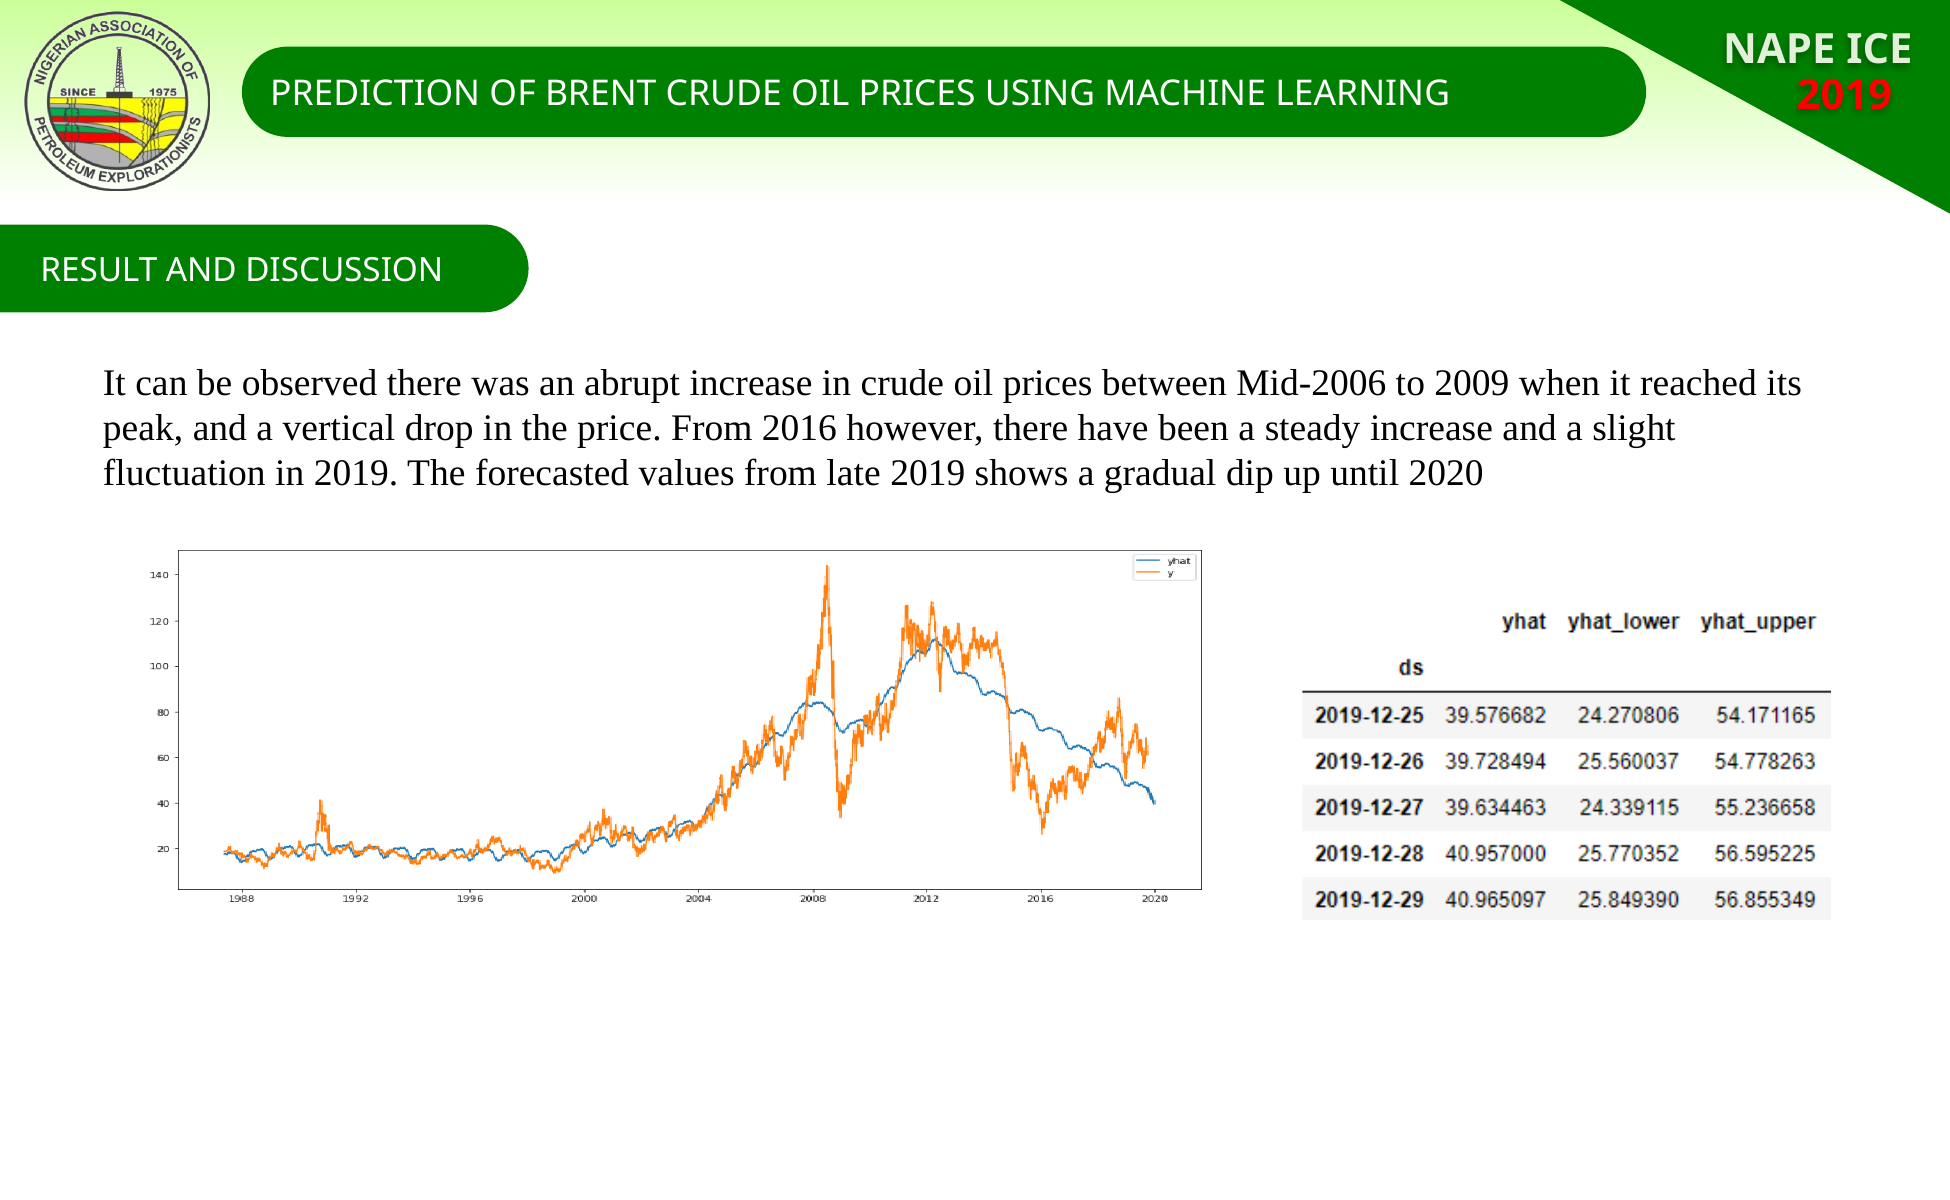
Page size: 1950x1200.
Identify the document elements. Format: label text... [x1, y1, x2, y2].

picture [1301, 592, 1831, 921]
picture [24, 11, 210, 191]
text_box It can be observed there was an abrupt increase in crude oil prices between Mid-2006 to 2009 when it reached its peak, and a vertical drop in the price. From 2016 however, there have been a steady increase and a slight fluctuation in 2019. The forecasted values from late 2019 shows a gradual dip up until 2020 [88, 350, 1849, 500]
text_box PREDICTION OF BRENT CRUDE OIL PRICES USING MACHINE LEARNING [241, 46, 1647, 137]
picture [137, 539, 1226, 921]
text_box RESULT AND DISCUSSION [0, 224, 529, 313]
